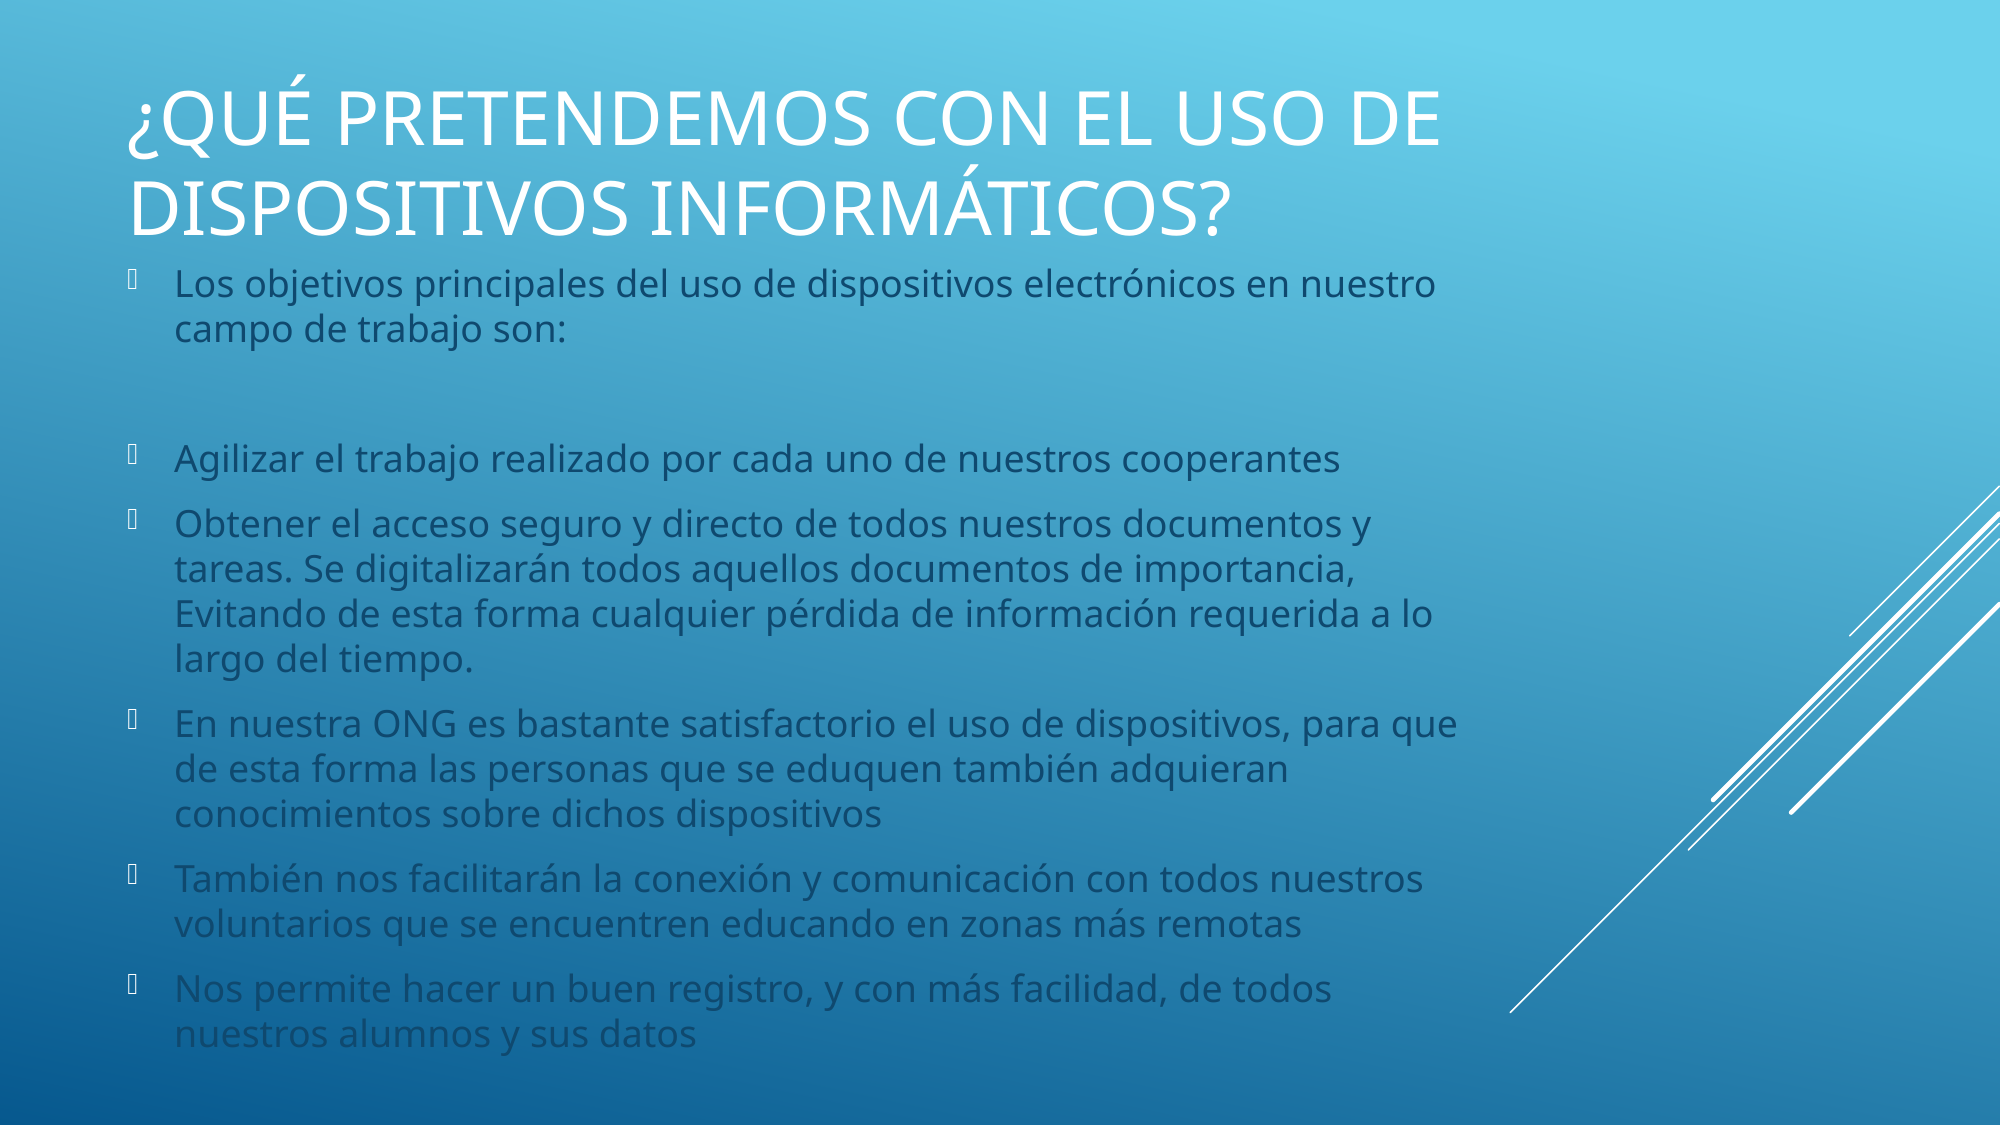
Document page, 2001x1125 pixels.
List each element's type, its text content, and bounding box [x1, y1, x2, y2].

list Los objetivos principales del uso de dispositivos electrónicos en nuestro campo de trabajo son: Agilizar el trabajo realizado por cada uno de nuestros cooperantes Obtener el acceso seguro y directo de todos nuestros documentos y tareas. Se digitalizarán todos aquellos documentos de importancia, Evitando de esta forma cualquier pérdida de información requerida a lo largo del tiempo. En nuestra ONG es bastante satisfactorio el uso de dispositivos, para que de esta forma las personas que se eduquen también adquieran conocimientos sobre dichos dispositivos También nos facilitarán la conexión y comunicación con todos nuestros voluntarios que se encuentren educando en zonas más remotas Nos permite hacer un buen registro, y con más facilidad, de todos nuestros alumnos y sus datos [112, 250, 1513, 1064]
title ¿Qué pretendemos con el uso de dispositivos informáticos? [112, 36, 1513, 250]
